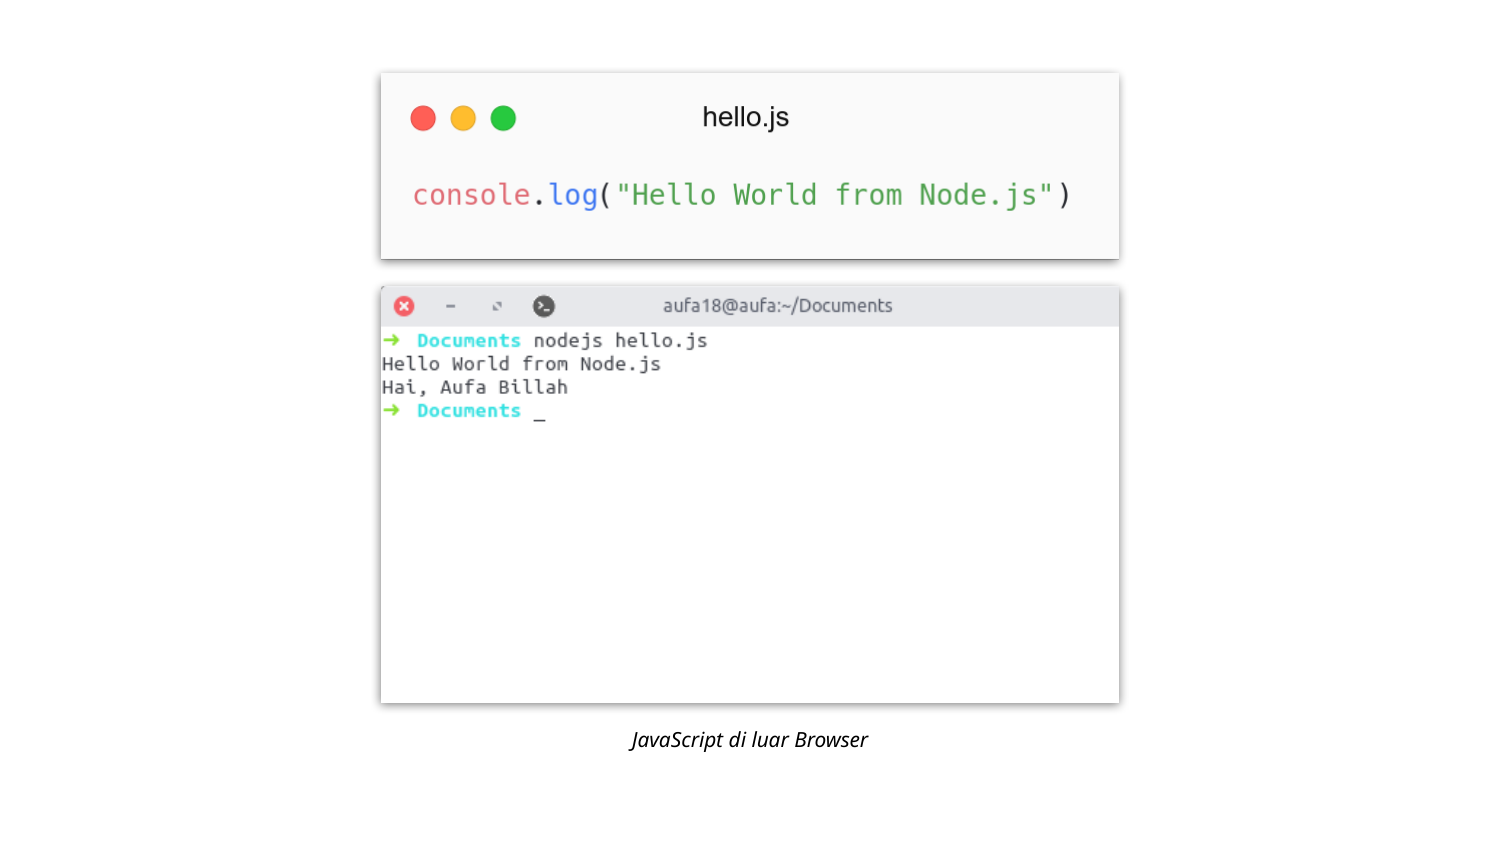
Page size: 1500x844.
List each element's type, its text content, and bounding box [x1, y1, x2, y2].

text_box JavaScript di luar Browser [577, 714, 923, 765]
picture [380, 73, 1120, 261]
picture [380, 286, 1120, 704]
